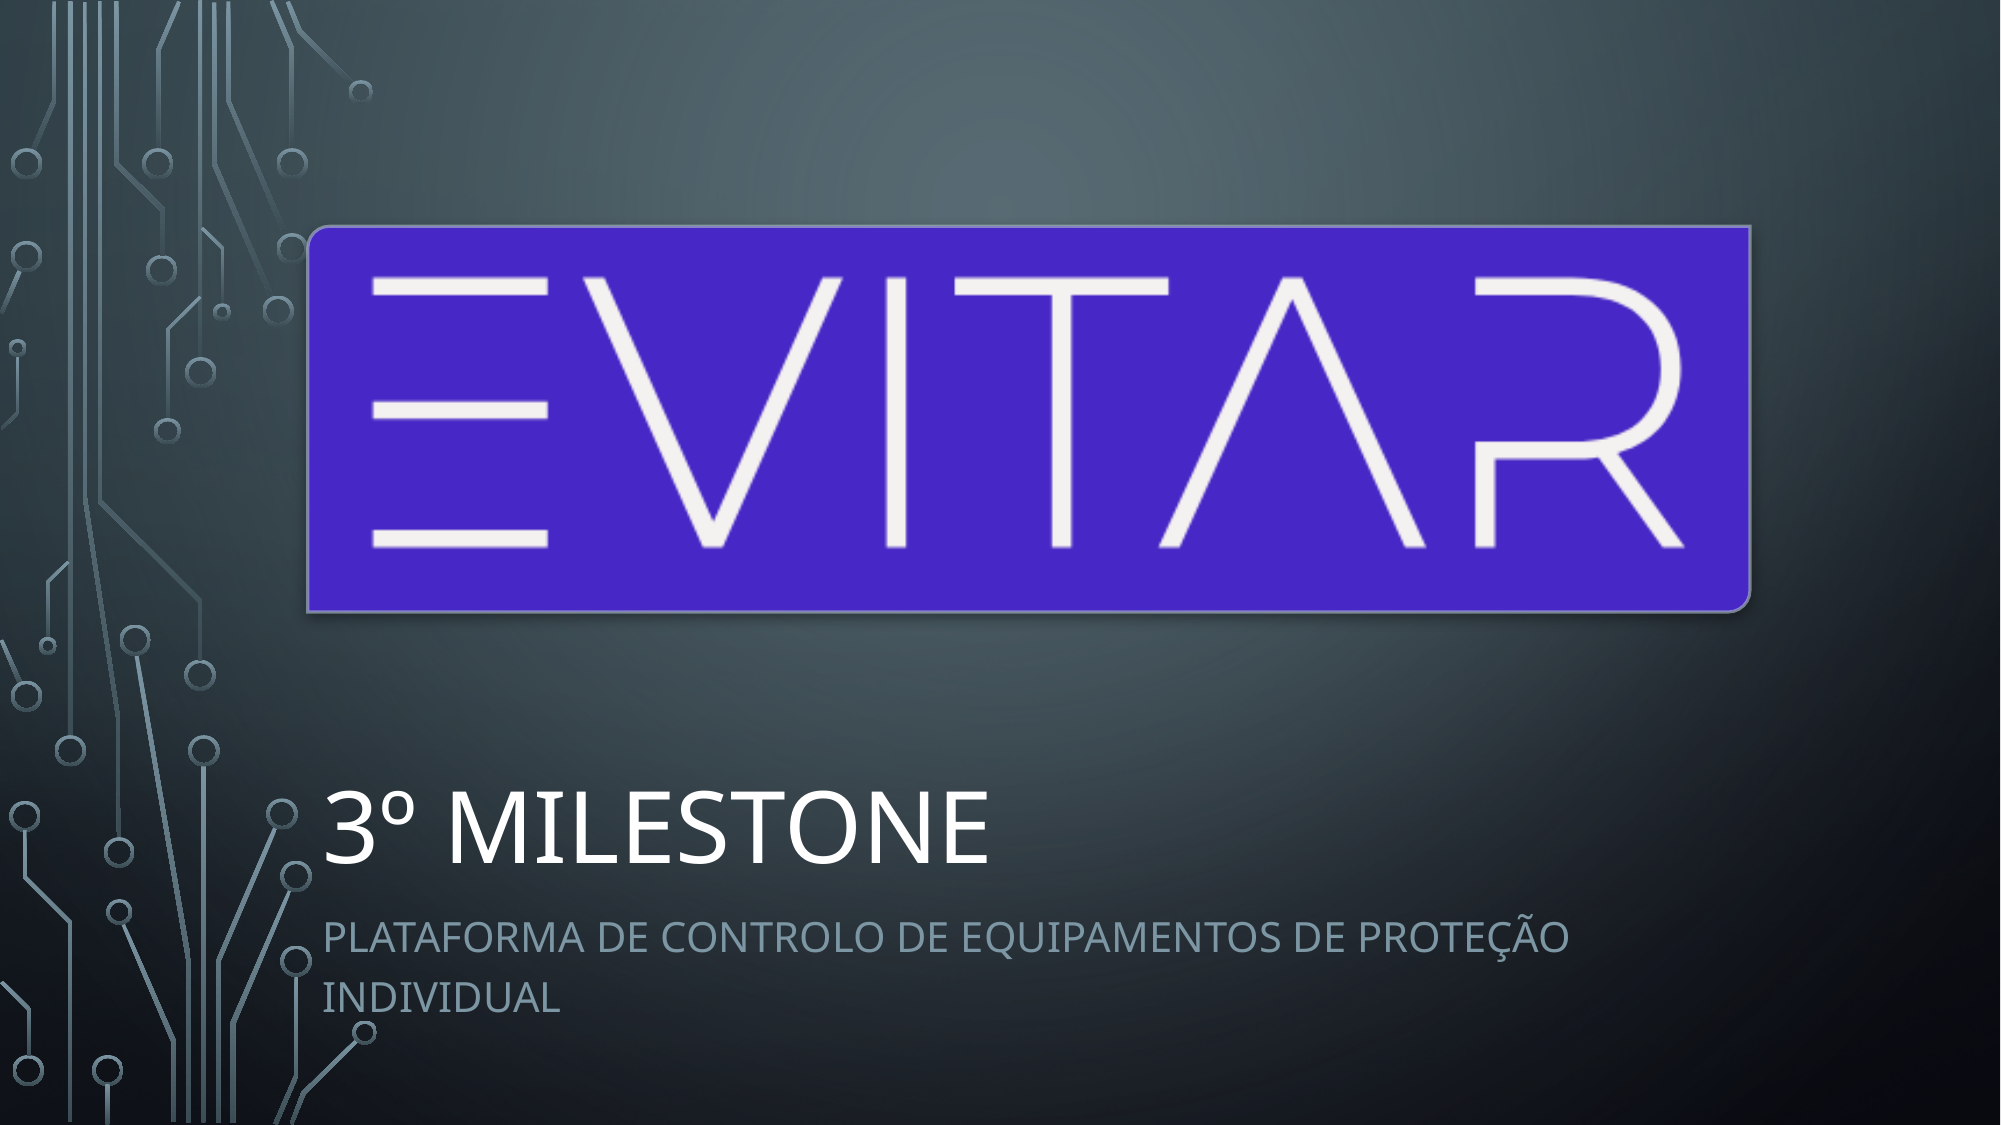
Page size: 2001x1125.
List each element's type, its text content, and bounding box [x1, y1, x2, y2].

subtitle Plataforma de Controlo de equipamentos de proteção individual [307, 892, 1750, 1035]
title 3º Milestone [307, 679, 1750, 892]
picture [307, 225, 1751, 613]
